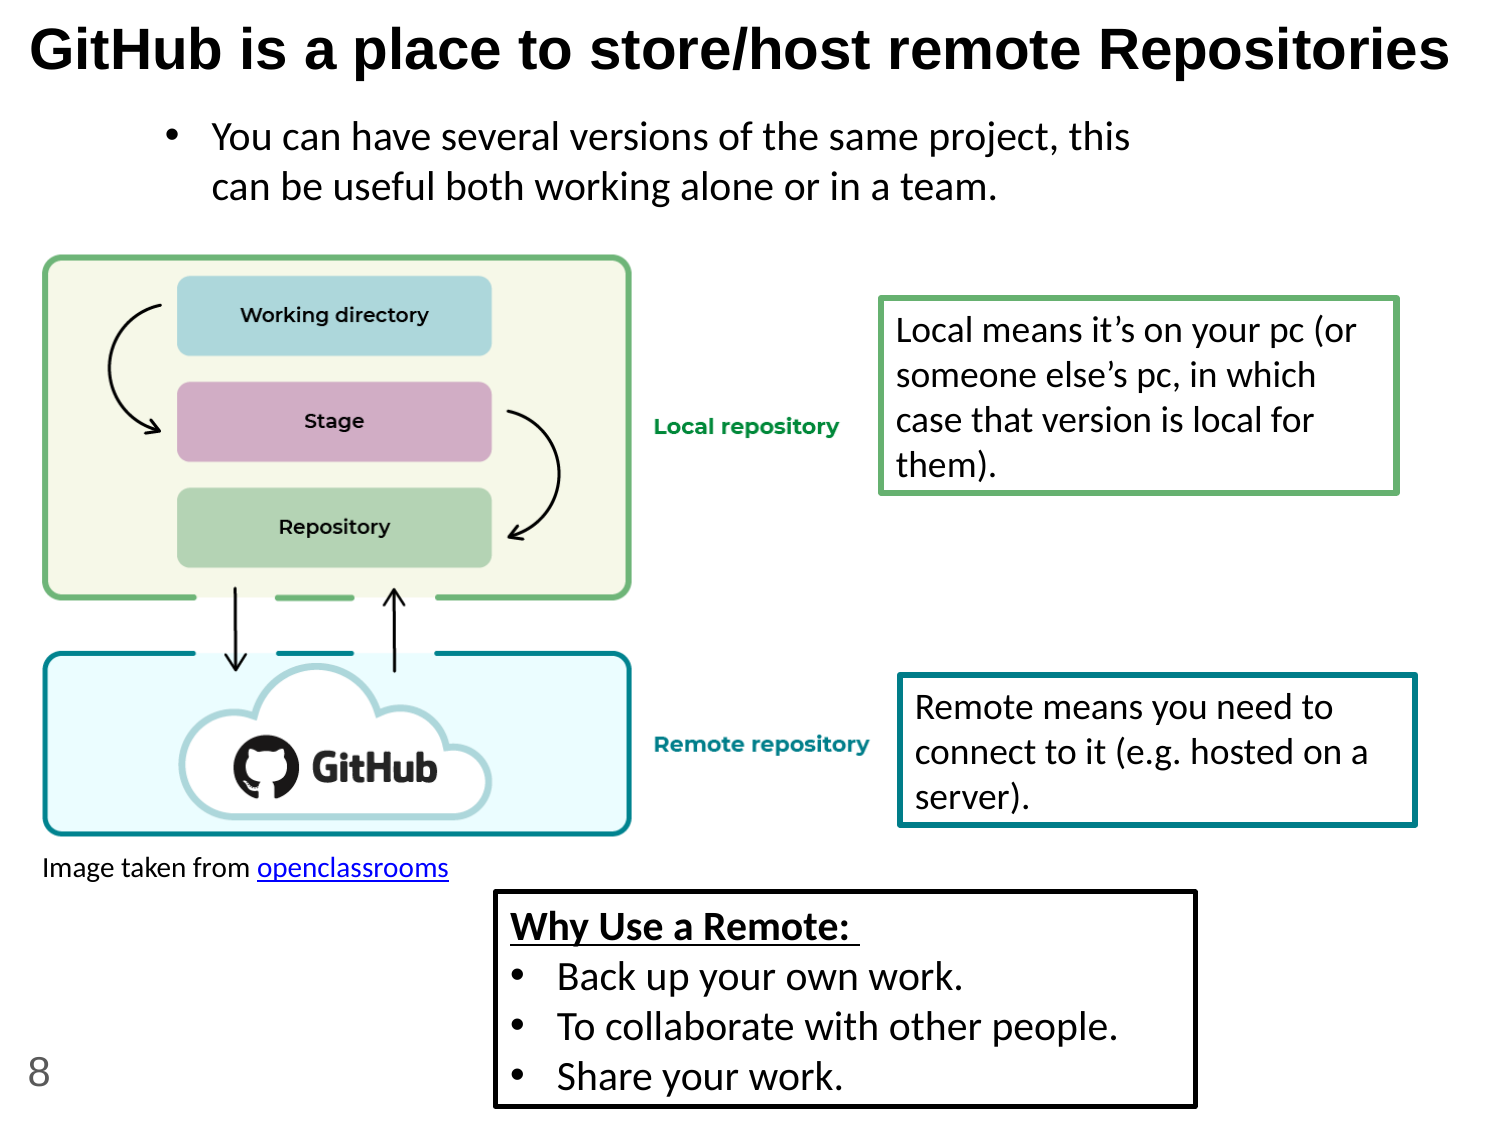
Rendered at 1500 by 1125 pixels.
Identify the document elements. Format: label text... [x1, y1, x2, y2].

slide_number 8 [12, 1042, 363, 1103]
title GitHub is a place to store/host remote Repositories [14, 3, 1500, 90]
text_box Image taken from openclassrooms [27, 841, 964, 891]
text_box Remote means you need to connect to it (e.g. hosted on a server). [898, 673, 1417, 827]
text_box Local means it’s on your pc (or someone else’s pc, in which case that version is local for them). [886, 296, 1399, 495]
text_box You can have several versions of the same project, this can be useful both working alone or in a team. [150, 101, 1175, 217]
text_box Why Use a Remote: Back up your own work. To collaborate with other people. Share your work. [495, 891, 1196, 1107]
picture [11, 220, 882, 844]
